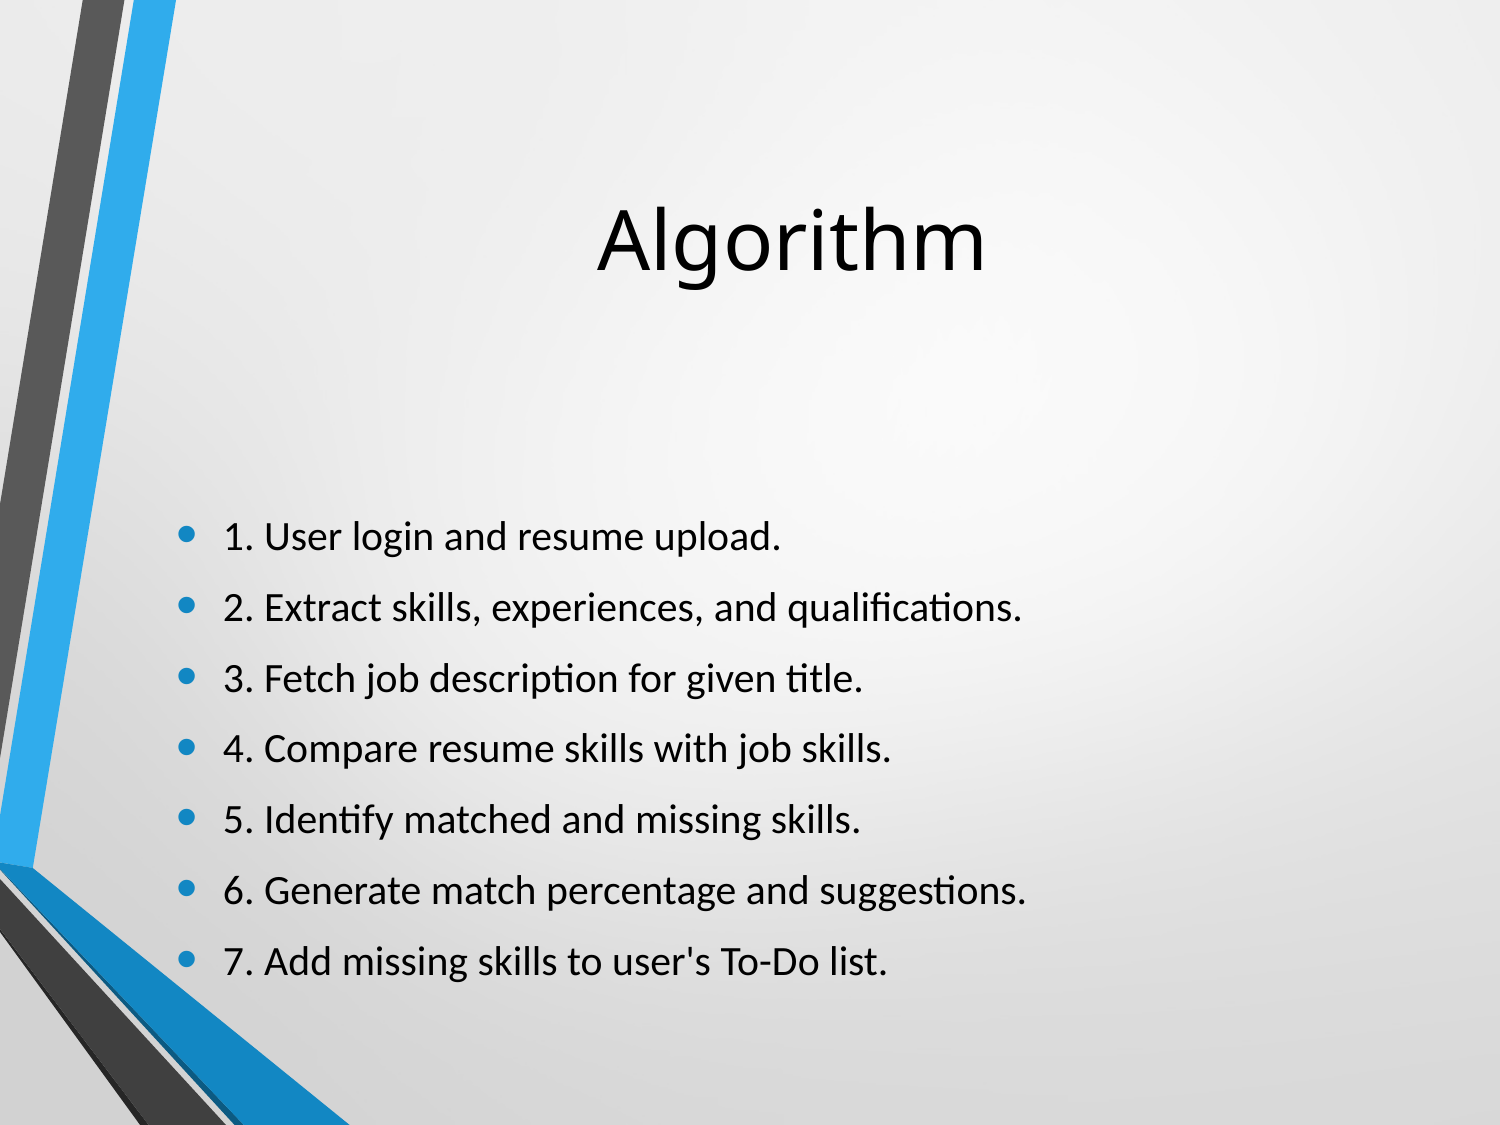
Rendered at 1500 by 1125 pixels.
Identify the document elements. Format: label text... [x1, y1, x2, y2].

list 1. User login and resume upload. 2. Extract skills, experiences, and qualifications. 3. Fetch job description for given title. 4. Compare resume skills with job skills. 5. Identify matched and missing skills. 6. Generate match percentage and suggestions. 7. Add missing skills to user's To-Do list. [161, 437, 1425, 985]
title Algorithm [161, 75, 1425, 400]
